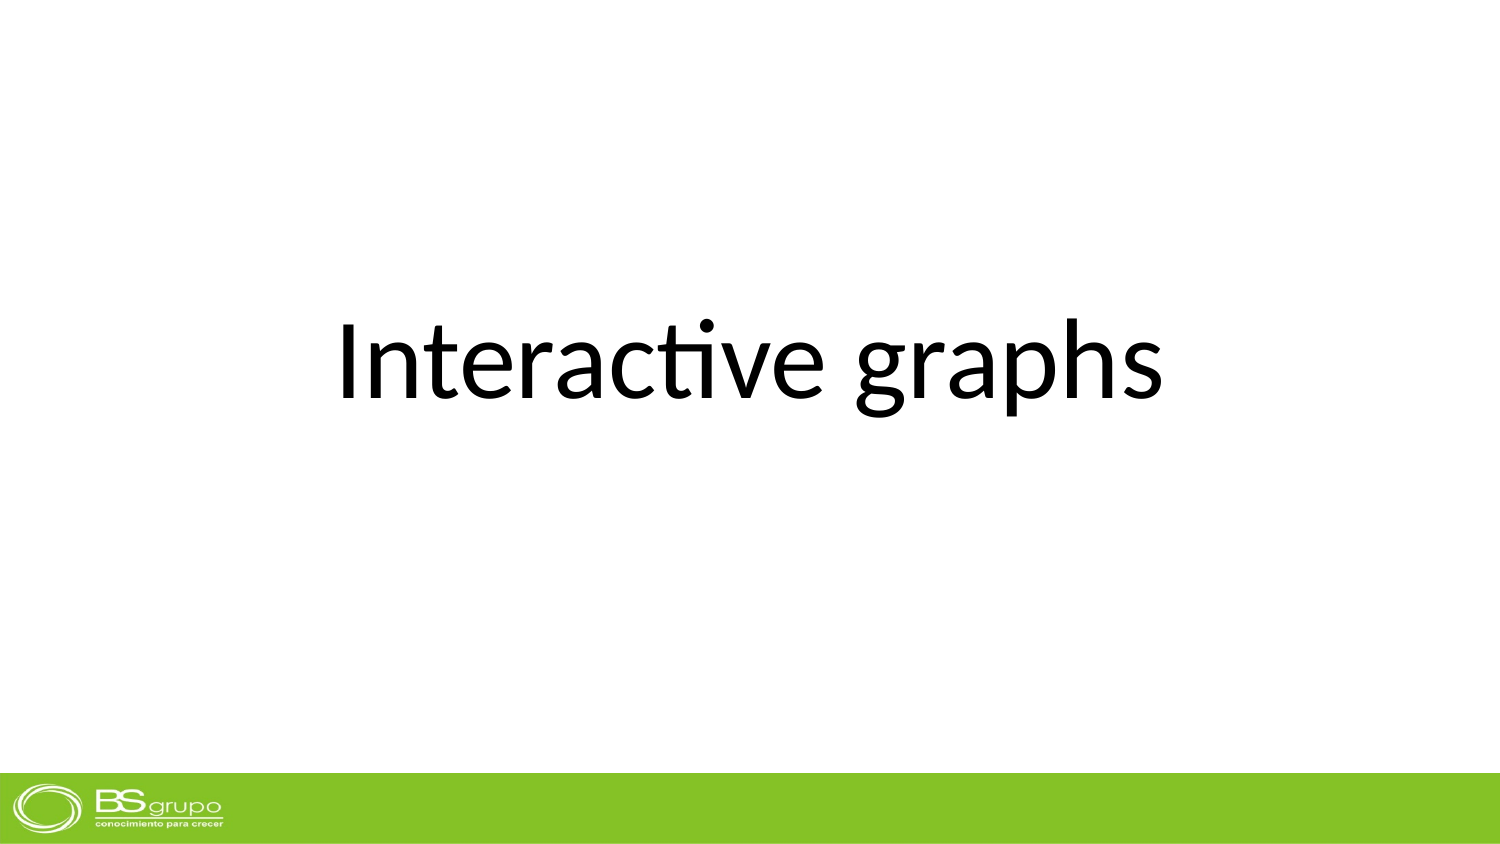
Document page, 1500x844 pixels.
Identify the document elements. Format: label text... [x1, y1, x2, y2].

picture [0, 773, 1500, 844]
title Interactive graphs [112, 138, 1388, 432]
